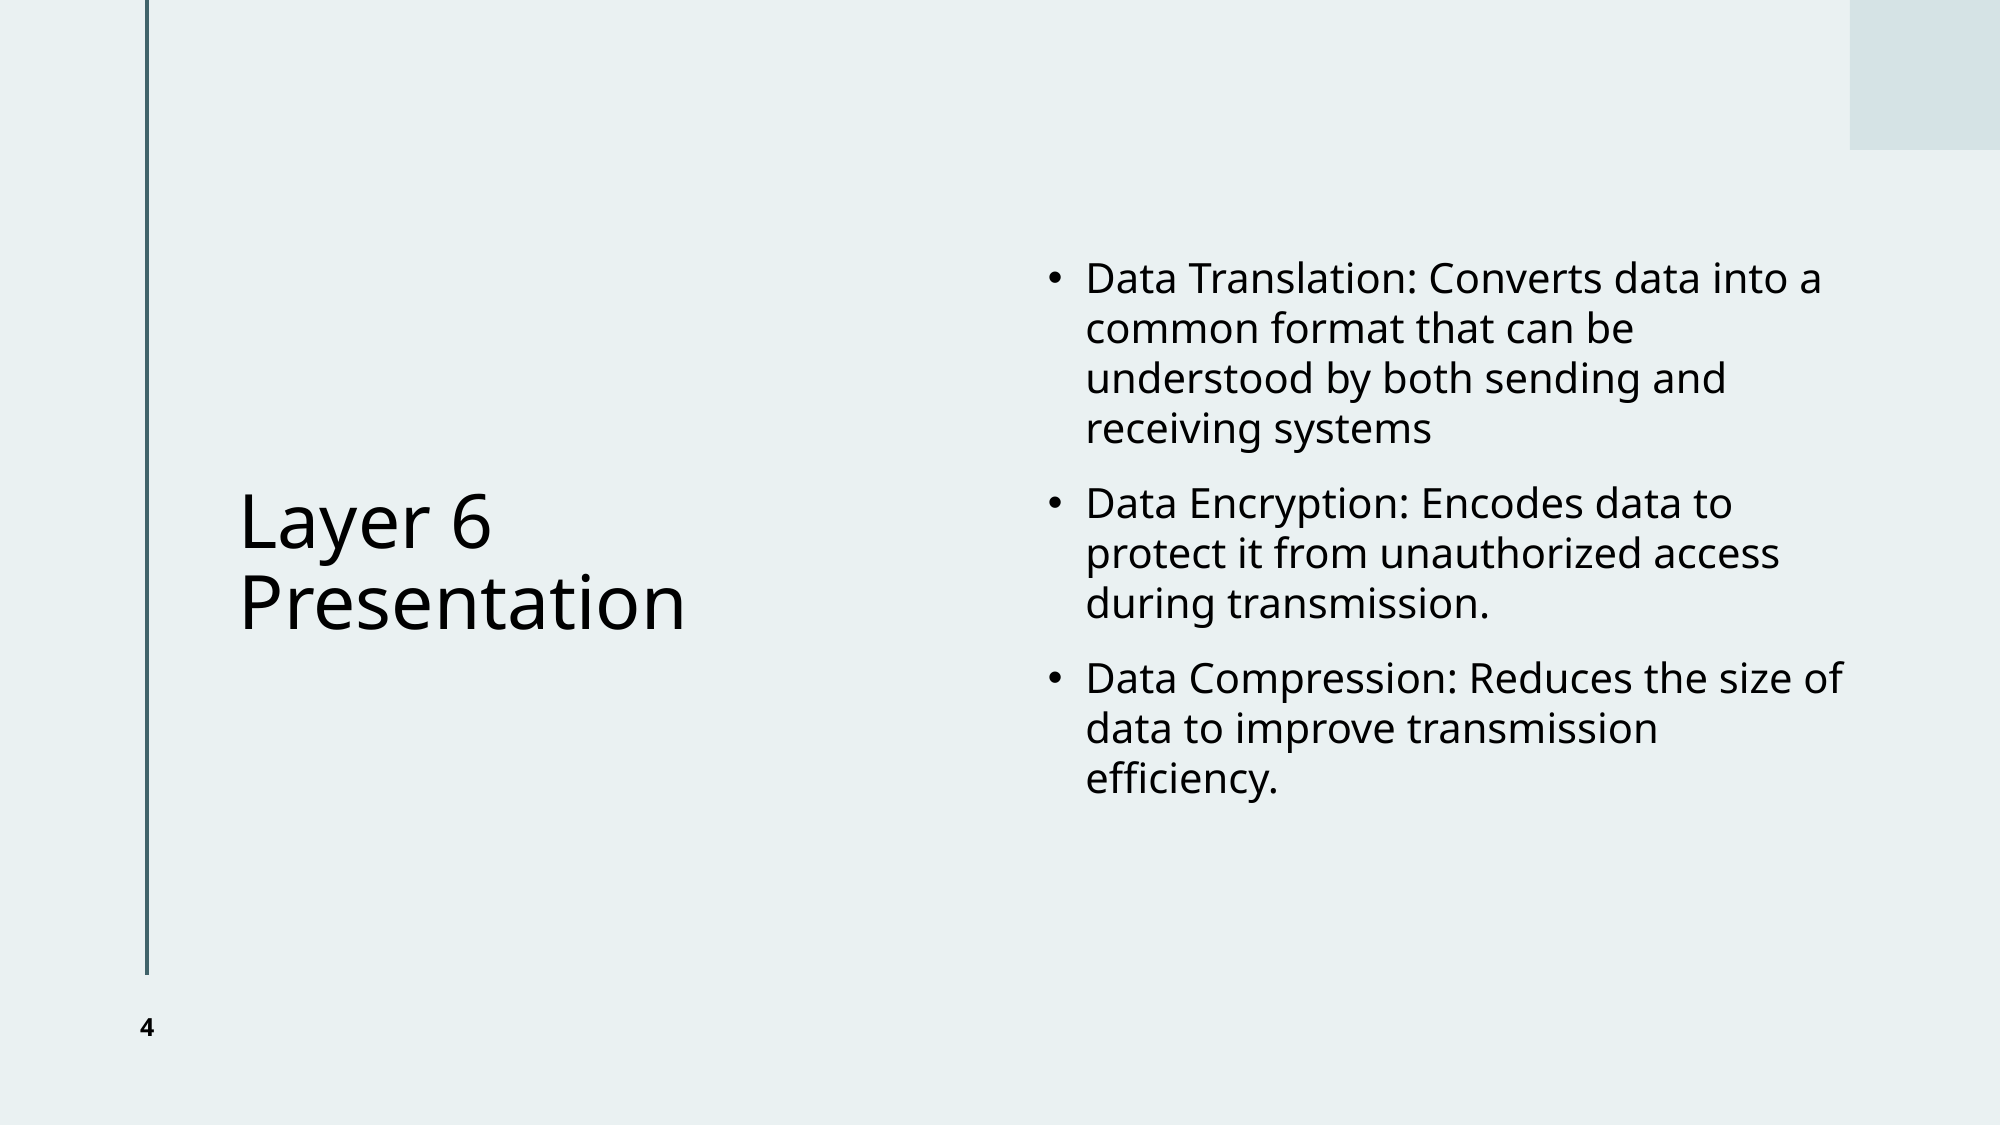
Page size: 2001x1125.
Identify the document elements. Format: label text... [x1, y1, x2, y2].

list Data Translation: Converts data into a common format that can be understood by both sending and receiving systems Data Encryption: Encodes data to protect it from unauthorized access during transmission. Data Compression: Reduces the size of data to improve transmission efficiency. [1047, 120, 1851, 1008]
title Layer 6 Presentation [238, 120, 1000, 1008]
slide_number 4 [67, 975, 227, 1082]
